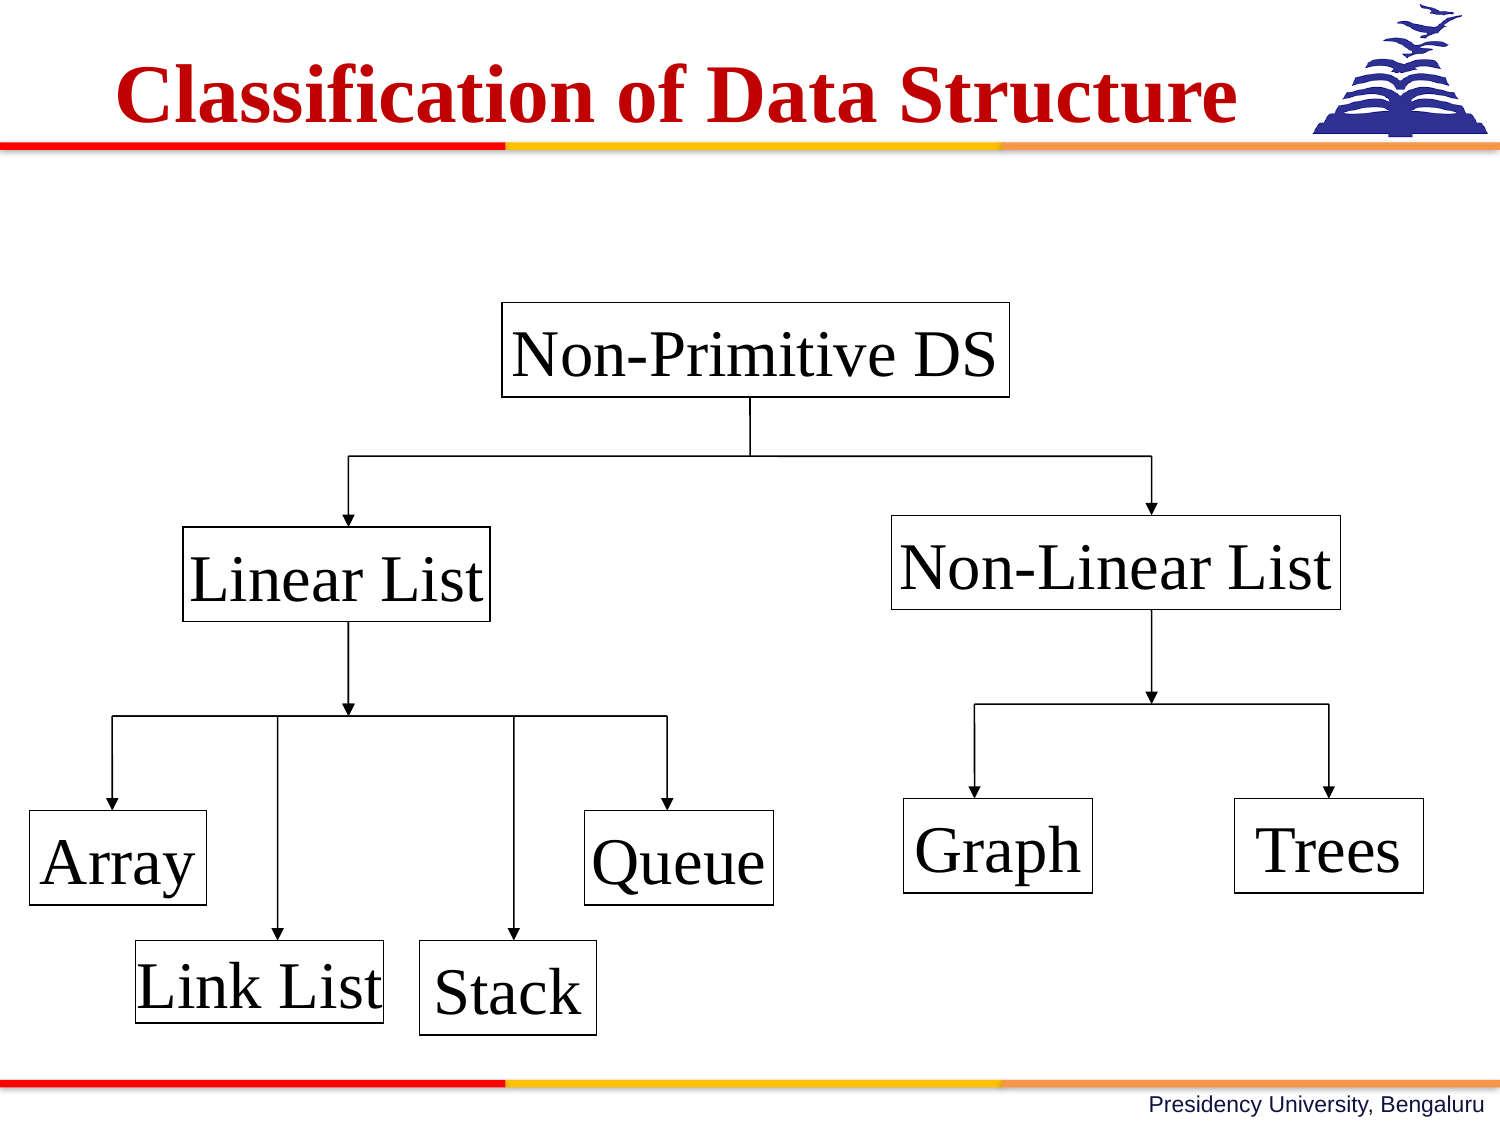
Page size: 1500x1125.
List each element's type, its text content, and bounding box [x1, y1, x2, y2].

text_box [271, 717, 284, 941]
text_box Linear List [183, 527, 491, 622]
text_box Array [29, 810, 207, 906]
text_box [1145, 457, 1158, 516]
title Classification of Data Structure [2, 0, 1353, 183]
text_box Non-Linear List [891, 515, 1341, 610]
text_box Non-Primitive DS [501, 302, 1010, 398]
text_box [661, 717, 674, 811]
text_box [507, 717, 521, 941]
text_box Graph [903, 798, 1093, 894]
text_box Queue [584, 810, 774, 906]
text_box [1145, 609, 1158, 705]
text_box Trees [1234, 798, 1424, 894]
picture [1353, 4, 1488, 138]
text_box Stack [419, 940, 597, 1036]
text_box [342, 457, 355, 528]
text_box [106, 717, 119, 811]
text_box Link List [135, 940, 384, 1024]
text_box [342, 621, 355, 717]
text_box [1322, 704, 1336, 798]
text_box [968, 704, 981, 798]
